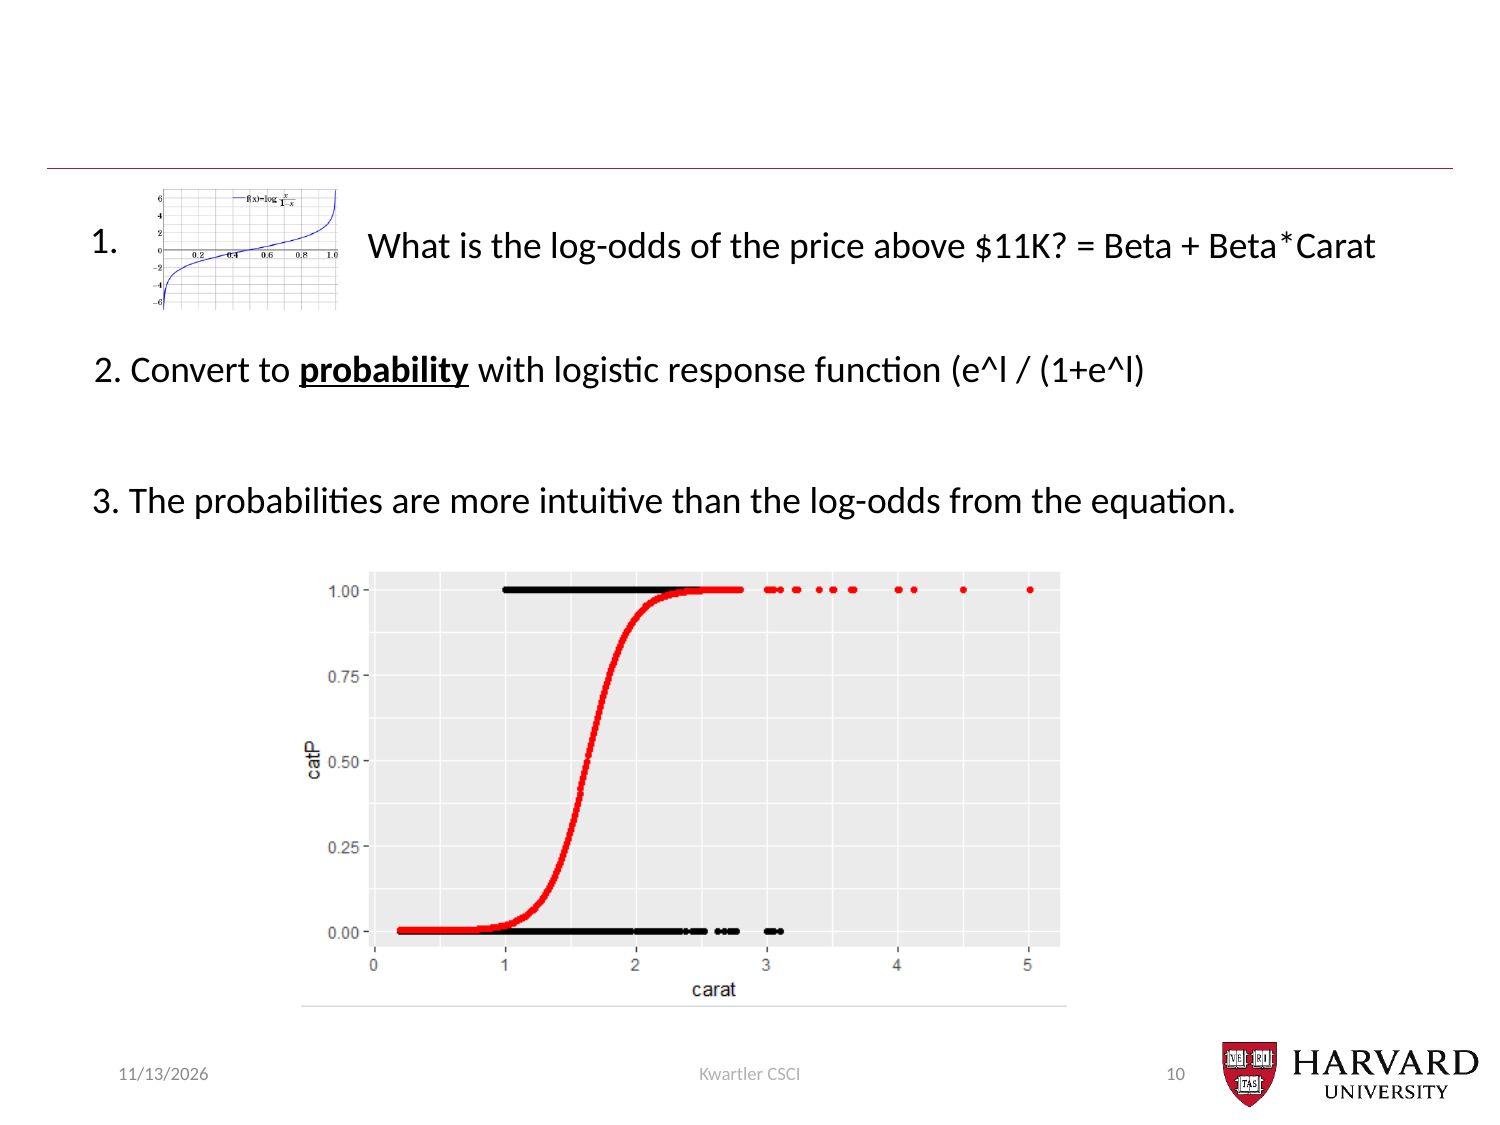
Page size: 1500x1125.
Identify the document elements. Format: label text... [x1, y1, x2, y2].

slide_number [103, 1042, 441, 1103]
picture [1200, 1024, 1500, 1125]
text_box What is the log-odds of the price above $11K? = Beta + Beta*Carat [352, 213, 1393, 273]
text_box 1. [75, 208, 143, 269]
text_box 2. Convert to probability with logistic response function (e^l / (1+e^l) [79, 337, 1161, 398]
picture [301, 564, 1067, 1007]
picture [153, 189, 338, 310]
slide_number 10 [1059, 1042, 1200, 1103]
text_box 3. The probabilities are more intuitive than the log-odds from the equation. [77, 468, 1254, 529]
footer Kwartler CSCI [496, 1042, 1004, 1103]
